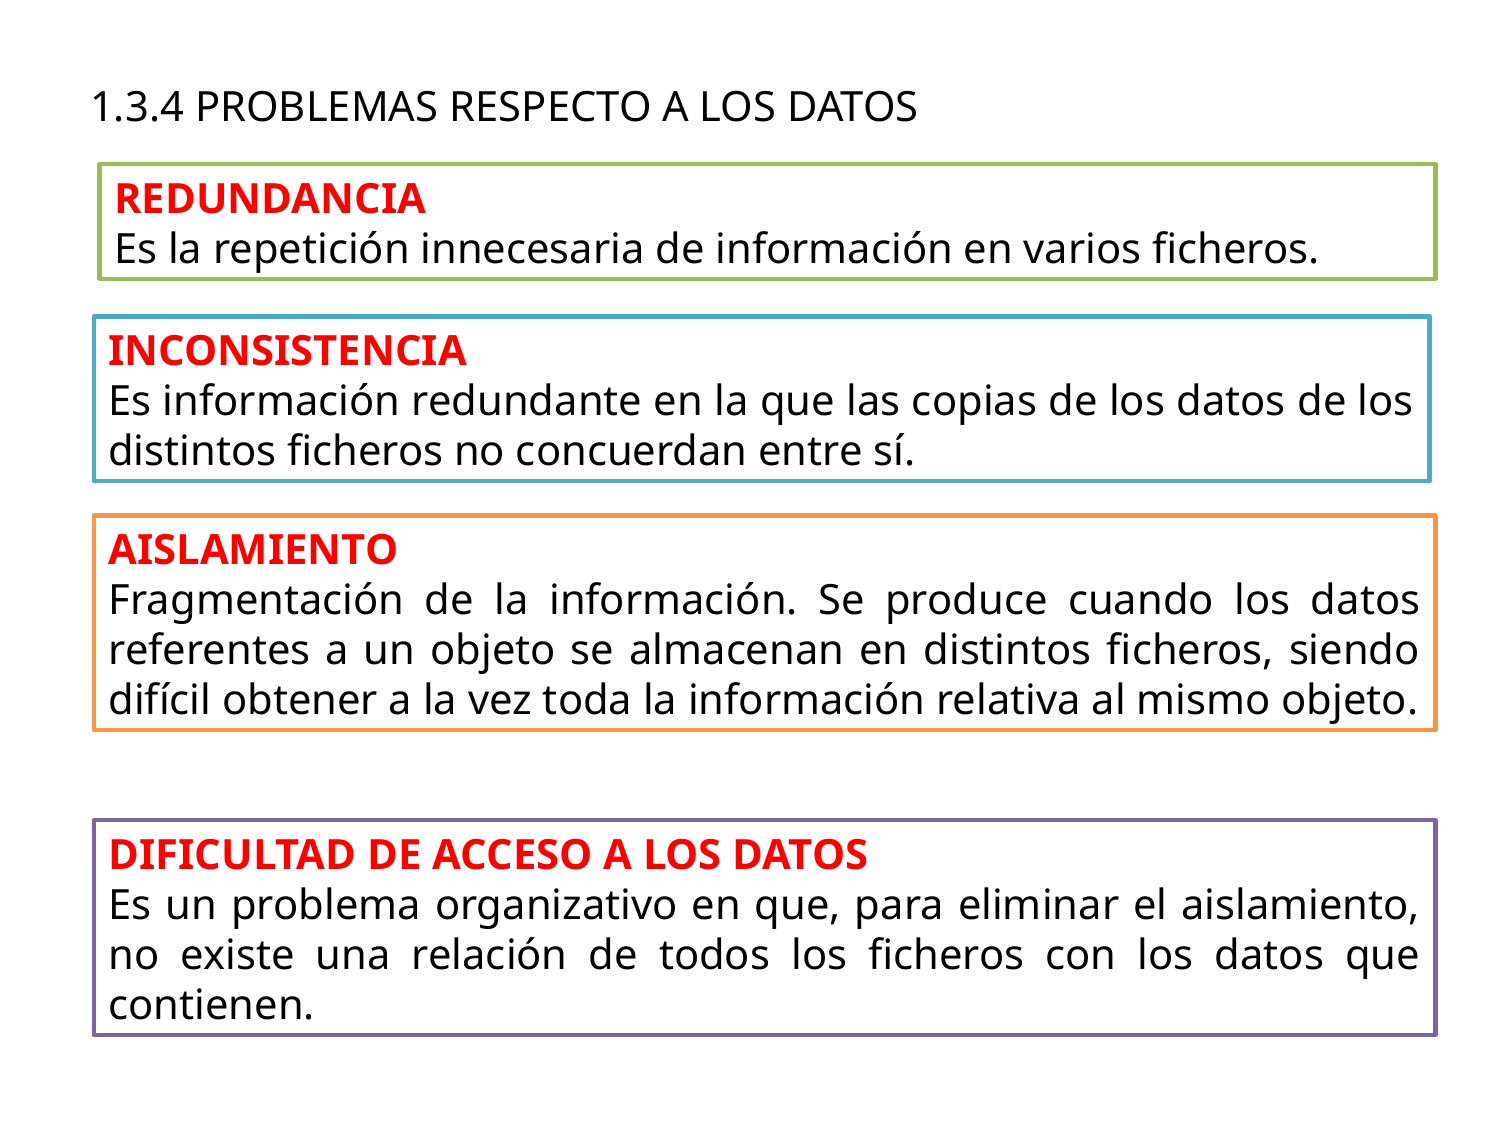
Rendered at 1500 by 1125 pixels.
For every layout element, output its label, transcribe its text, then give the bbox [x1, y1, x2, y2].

text_box REDUNDANCIA Es la repetición innecesaria de información en varios ficheros. [97, 162, 1438, 281]
text_box INCONSISTENCIA Es información redundante en la que las copias de los datos de los distintos ficheros no concuerdan entre sí. [92, 314, 1432, 483]
text_box DIFICULTAD DE ACCESO A LOS DATOS Es un problema organizativo en que, para eliminar el aislamiento, no existe una relación de todos los ficheros con los datos que contienen. [92, 818, 1438, 1037]
title 1.3.4 PROBLEMAS RESPECTO A LOS DATOS [75, 45, 1418, 164]
text_box AISLAMIENTO Fragmentación de la información. Se produce cuando los datos referentes a un objeto se almacenan en distintos ficheros, siendo difícil obtener a la vez toda la información relativa al mismo objeto. [92, 513, 1438, 732]
